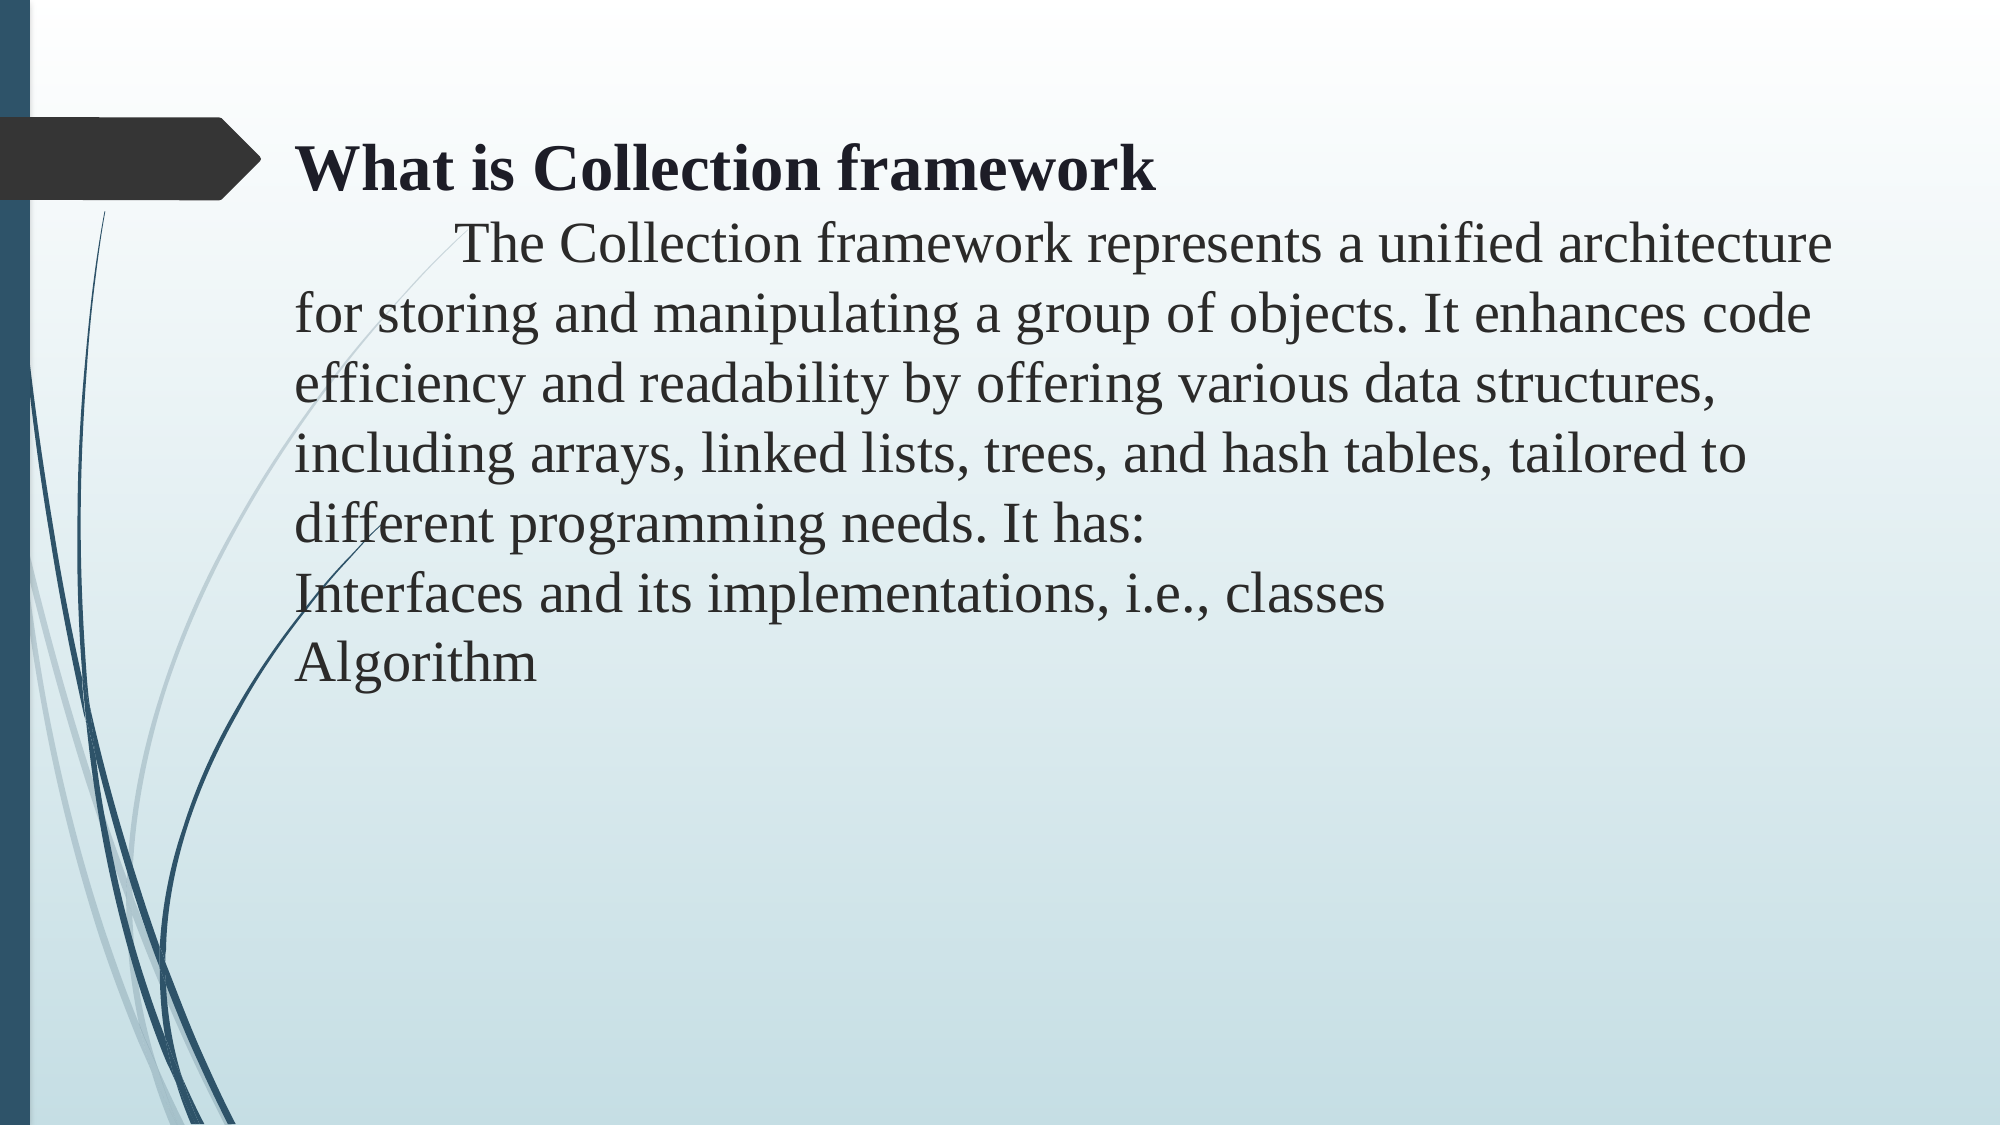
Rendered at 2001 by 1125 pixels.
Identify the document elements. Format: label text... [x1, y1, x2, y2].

title What is Collection framework The Collection framework represents a unified architecture for storing and manipulating a group of objects. It enhances code efficiency and readability by offering various data structures, including arrays, linked lists, trees, and hash tables, tailored to different programming needs. It has: Interfaces and its implementations, i.e., classes Algorithm [279, 116, 1884, 961]
